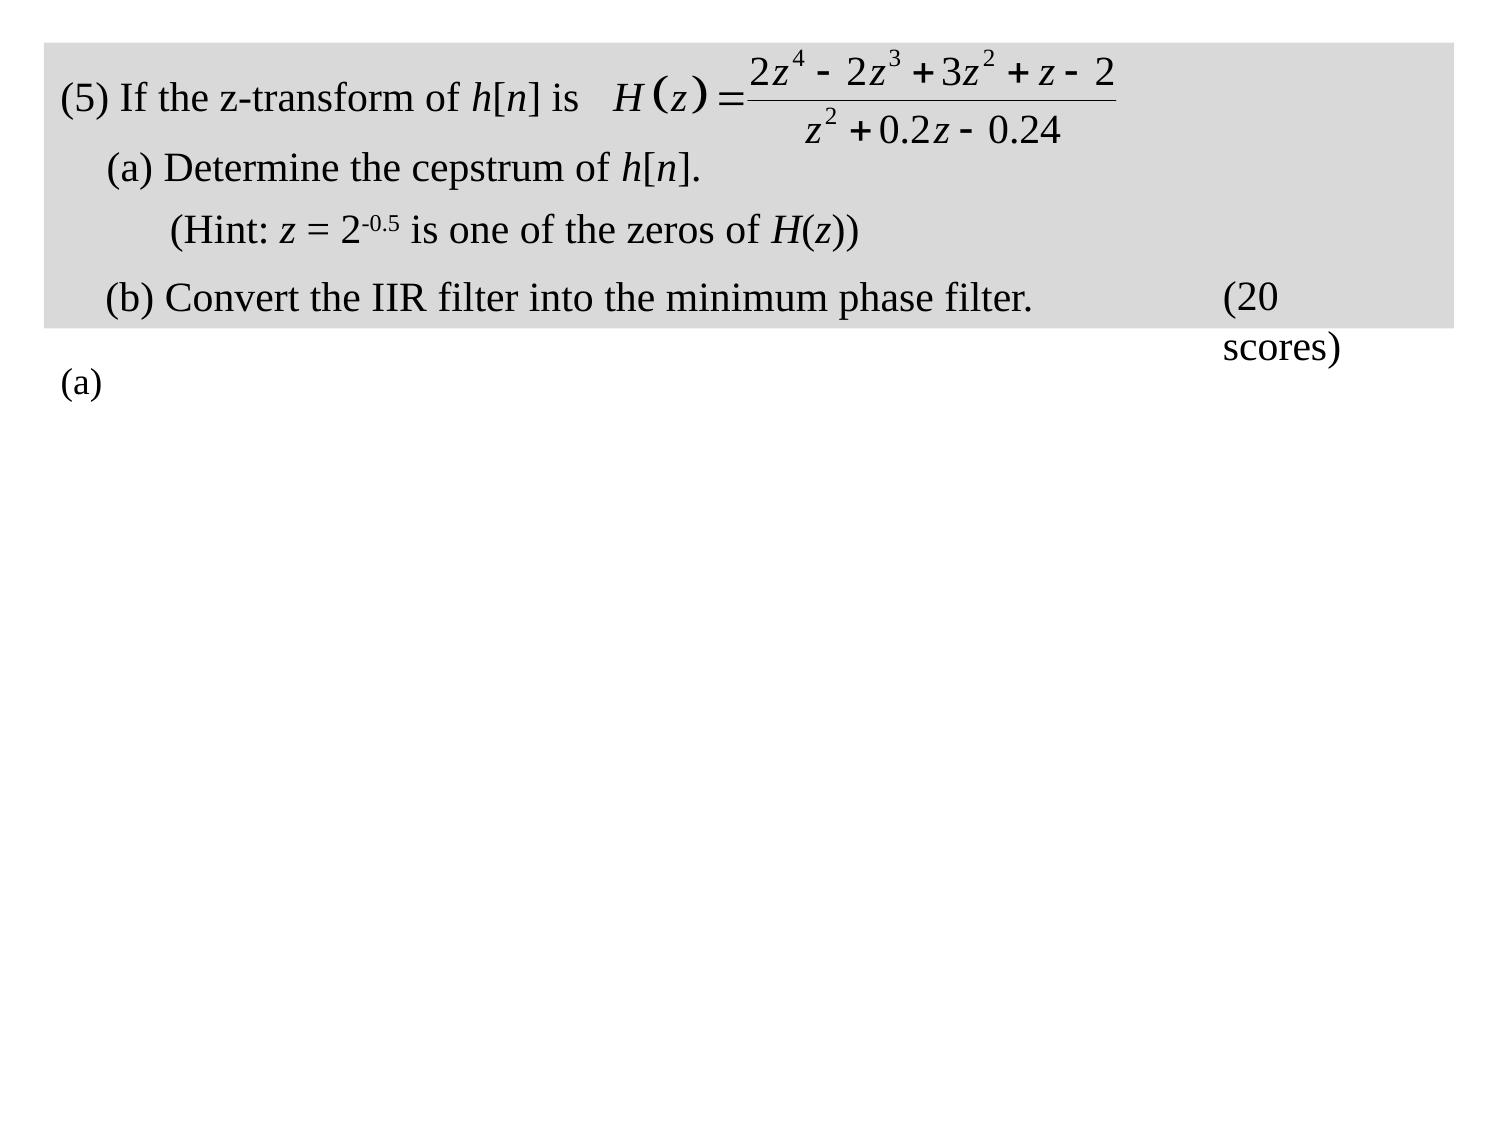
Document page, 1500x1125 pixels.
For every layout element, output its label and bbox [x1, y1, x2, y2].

text_box [43, 42, 1455, 329]
